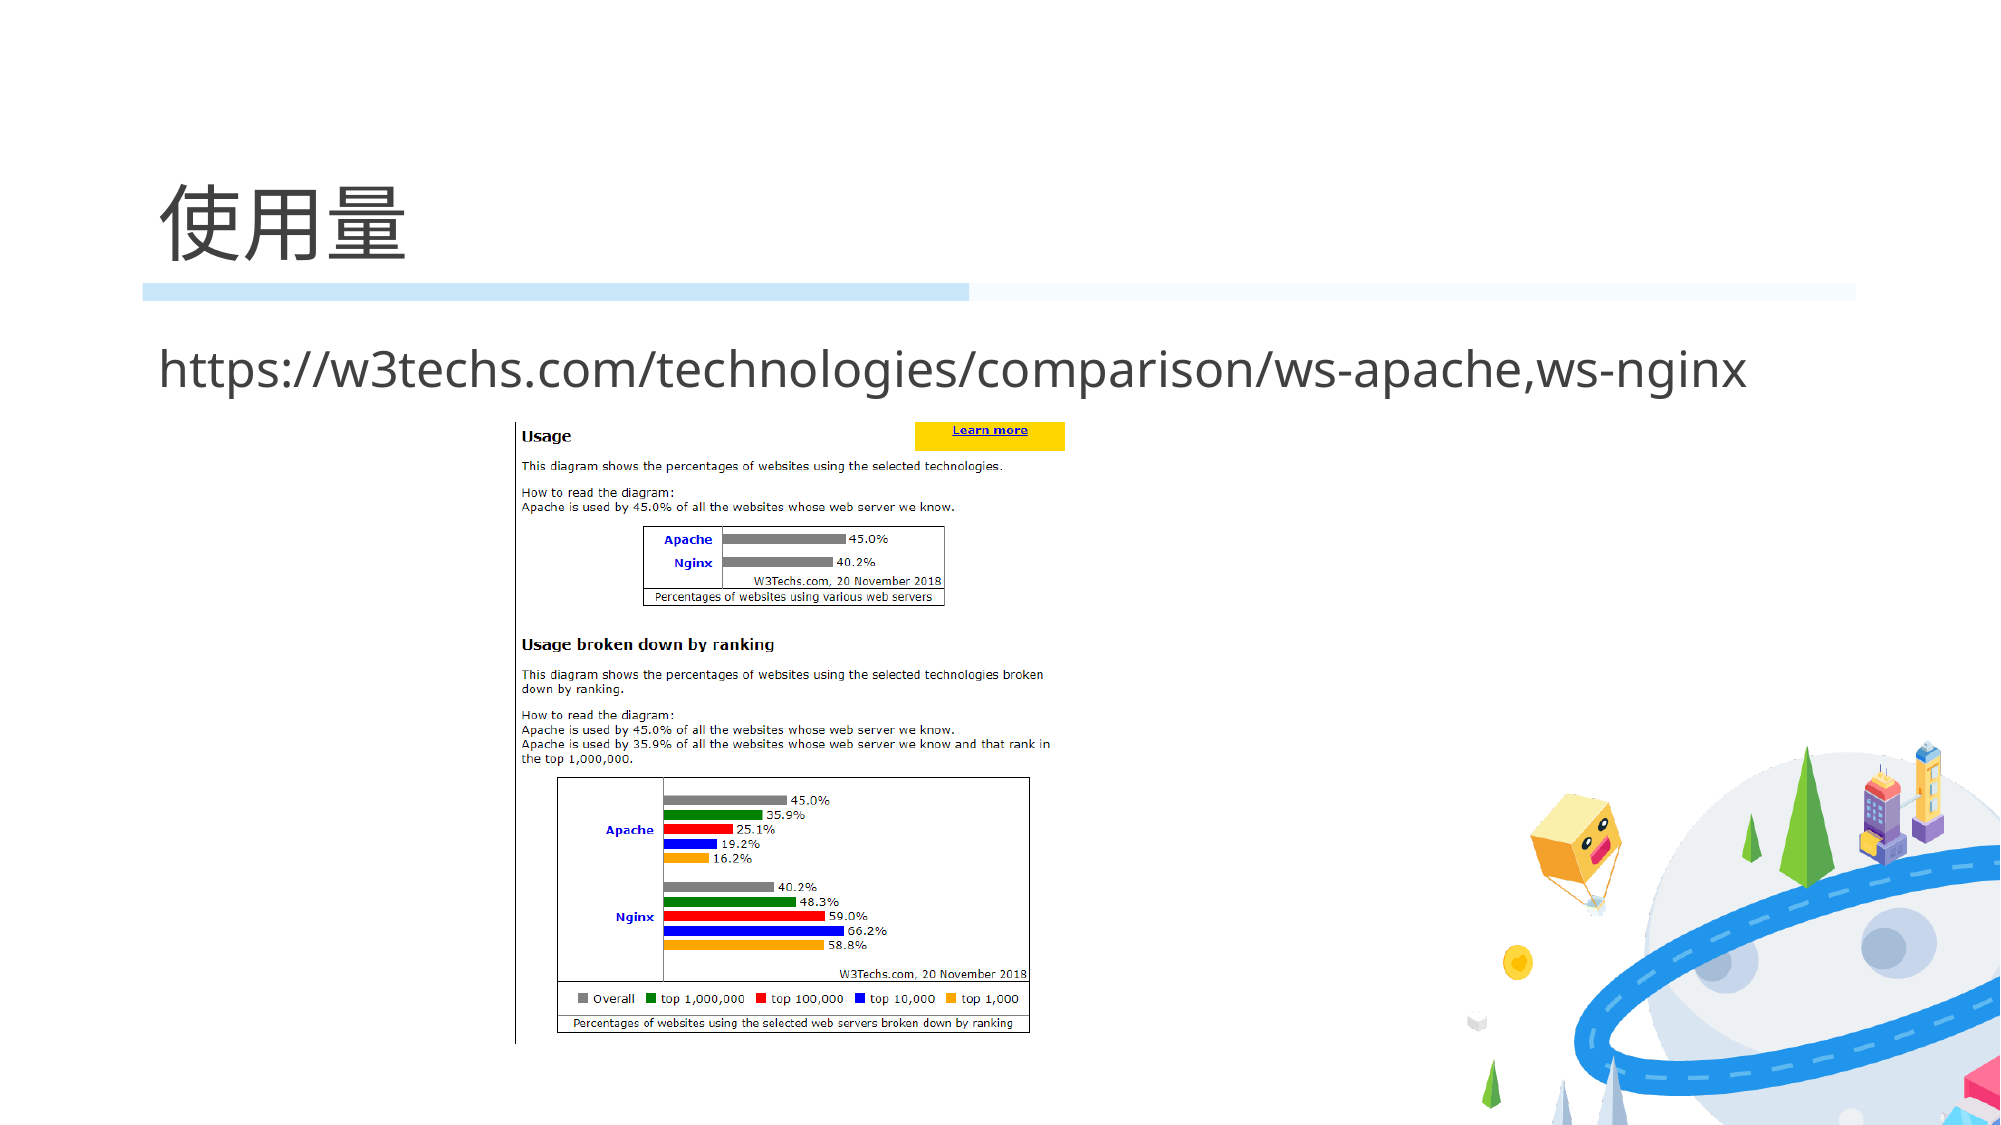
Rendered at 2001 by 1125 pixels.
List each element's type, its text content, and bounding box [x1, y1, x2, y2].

picture [1467, 740, 2000, 1125]
list https://w3techs.com/technologies/comparison/ws-apache,ws-nginx [143, 318, 1857, 1013]
picture [513, 422, 1127, 1044]
title 使用量 [143, 54, 1857, 280]
